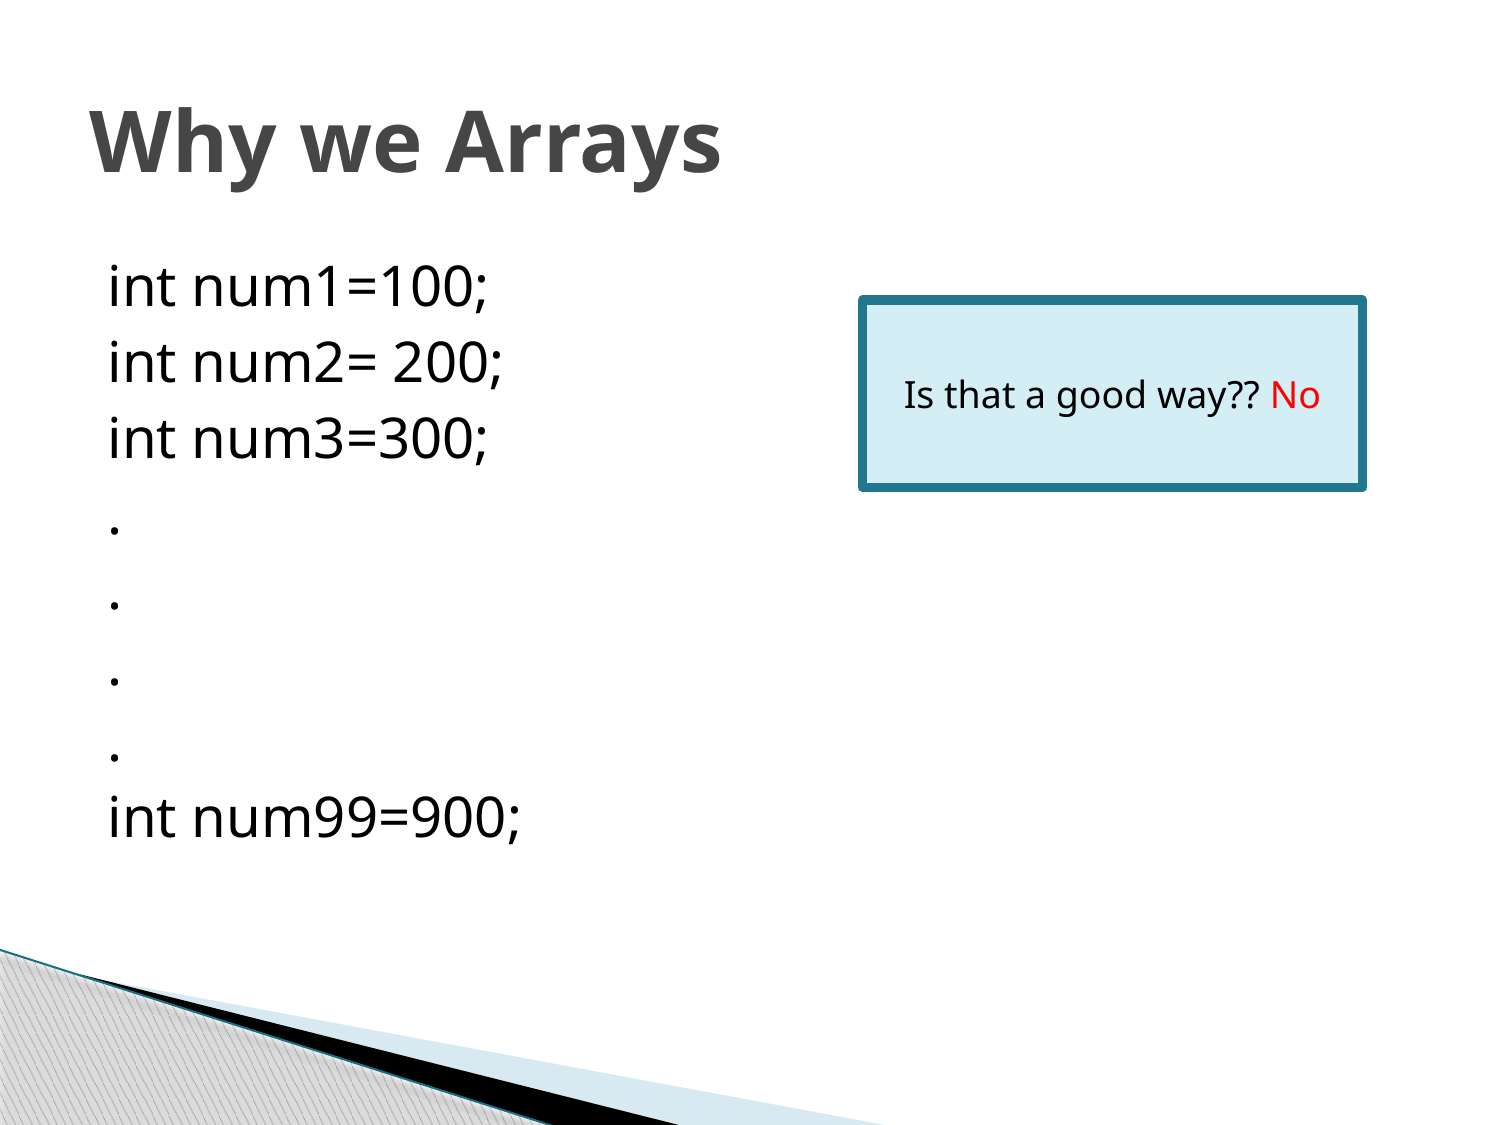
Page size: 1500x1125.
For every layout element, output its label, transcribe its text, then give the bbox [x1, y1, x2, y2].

list int num1=100; int num2= 200; int num3=300; . . . . int num99=900; [75, 243, 1425, 986]
title Why we Arrays [75, 45, 1425, 233]
text_box Is that a good way?? No [858, 295, 1367, 492]
